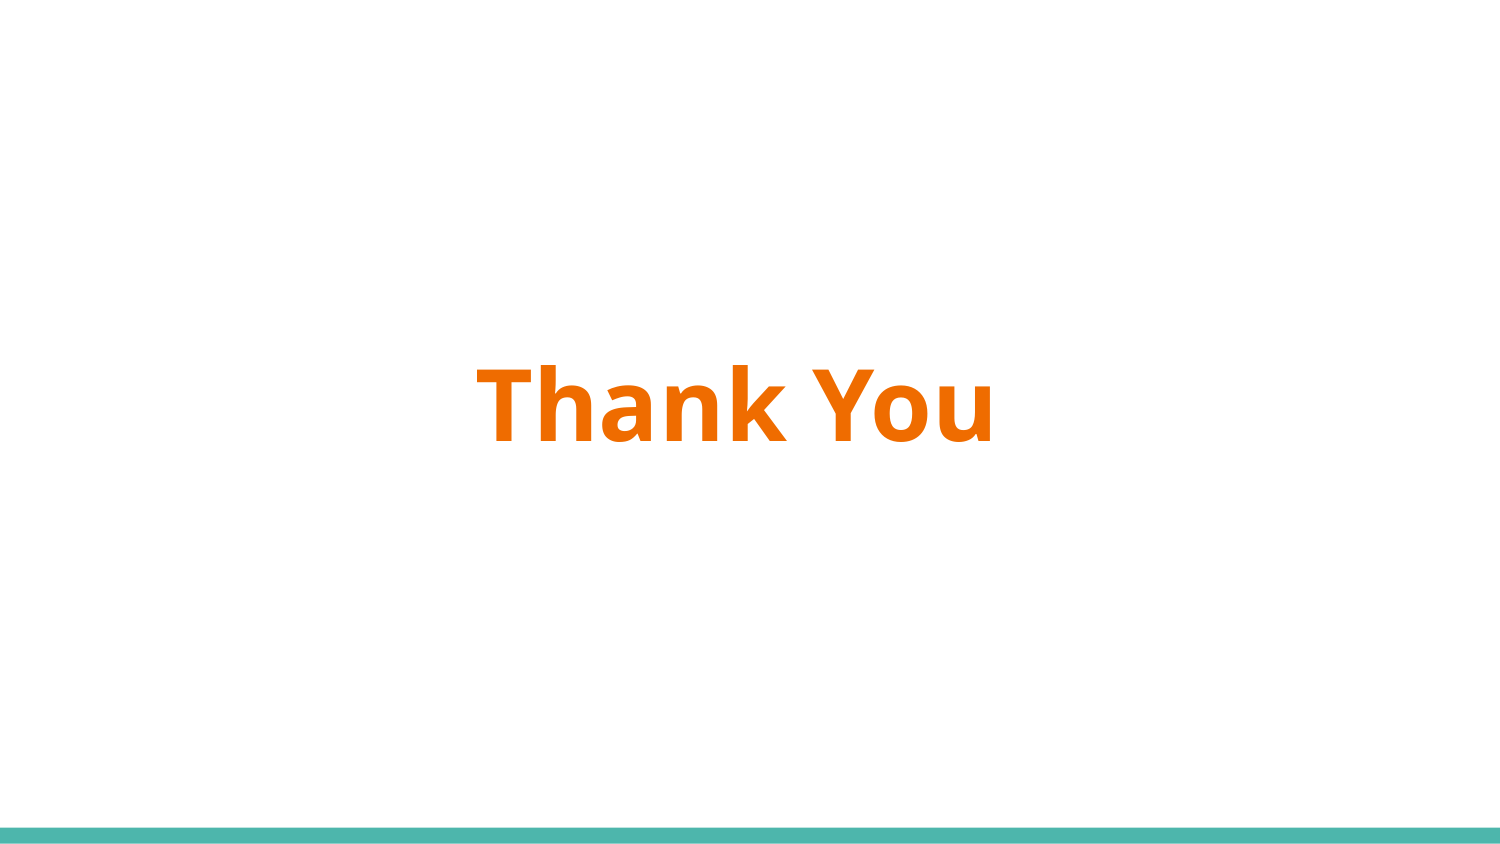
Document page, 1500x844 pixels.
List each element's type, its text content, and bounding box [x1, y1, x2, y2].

title Thank You [51, 326, 1449, 443]
